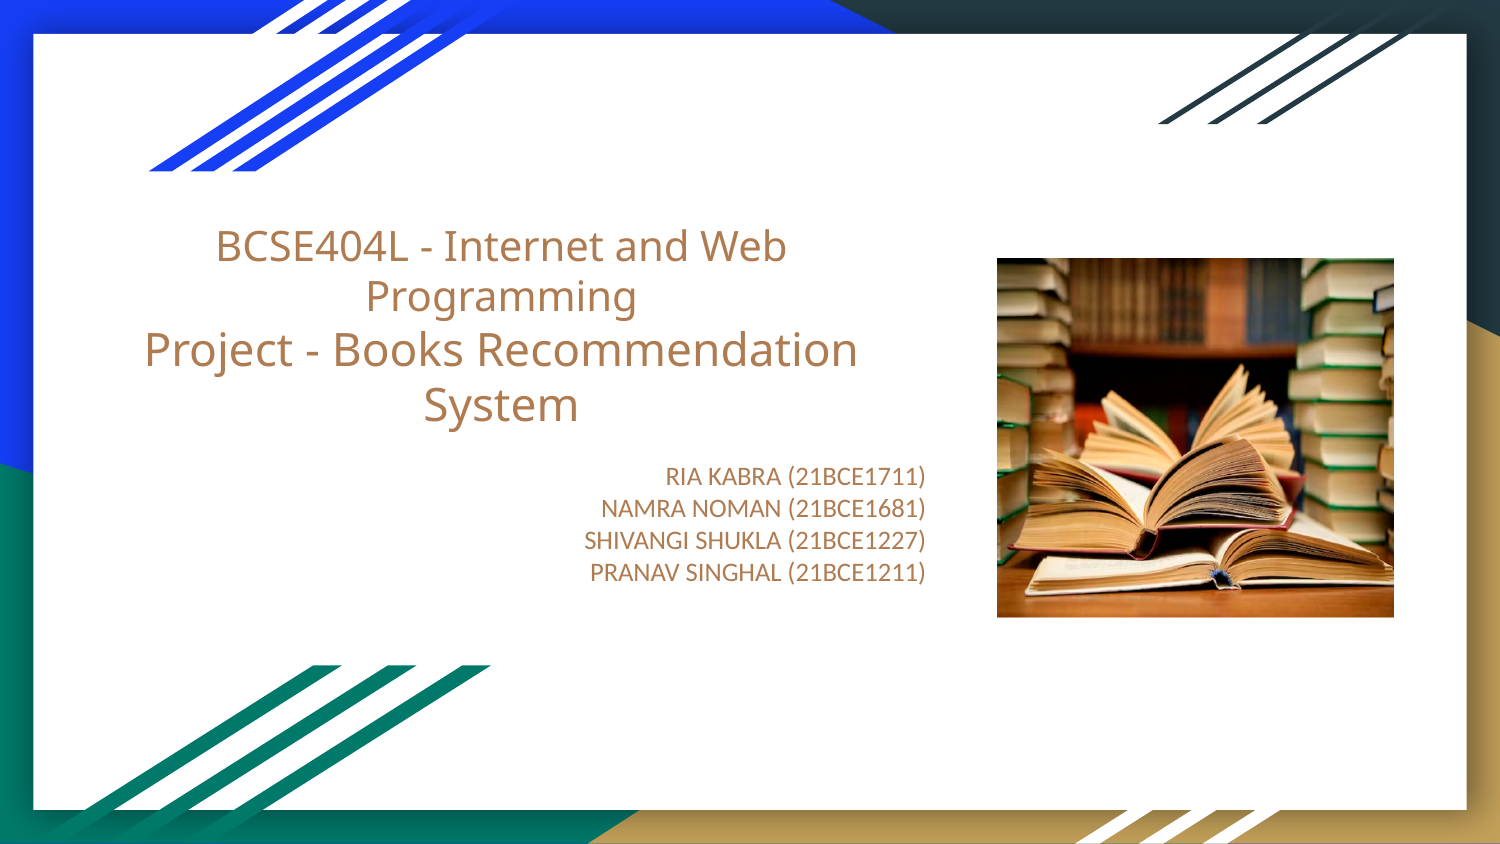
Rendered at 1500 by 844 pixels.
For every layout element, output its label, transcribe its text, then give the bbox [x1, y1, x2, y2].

title BCSE404L - Internet and Web Programming Project - Books Recommendation System [61, 206, 942, 443]
picture [997, 258, 1394, 618]
subtitle RIA KABRA (21BCE1711) NAMRA NOMAN (21BCE1681) SHIVANGI SHUKLA (21BCE1227) PRANAV SINGHAL (21BCE1211) [46, 443, 942, 603]
